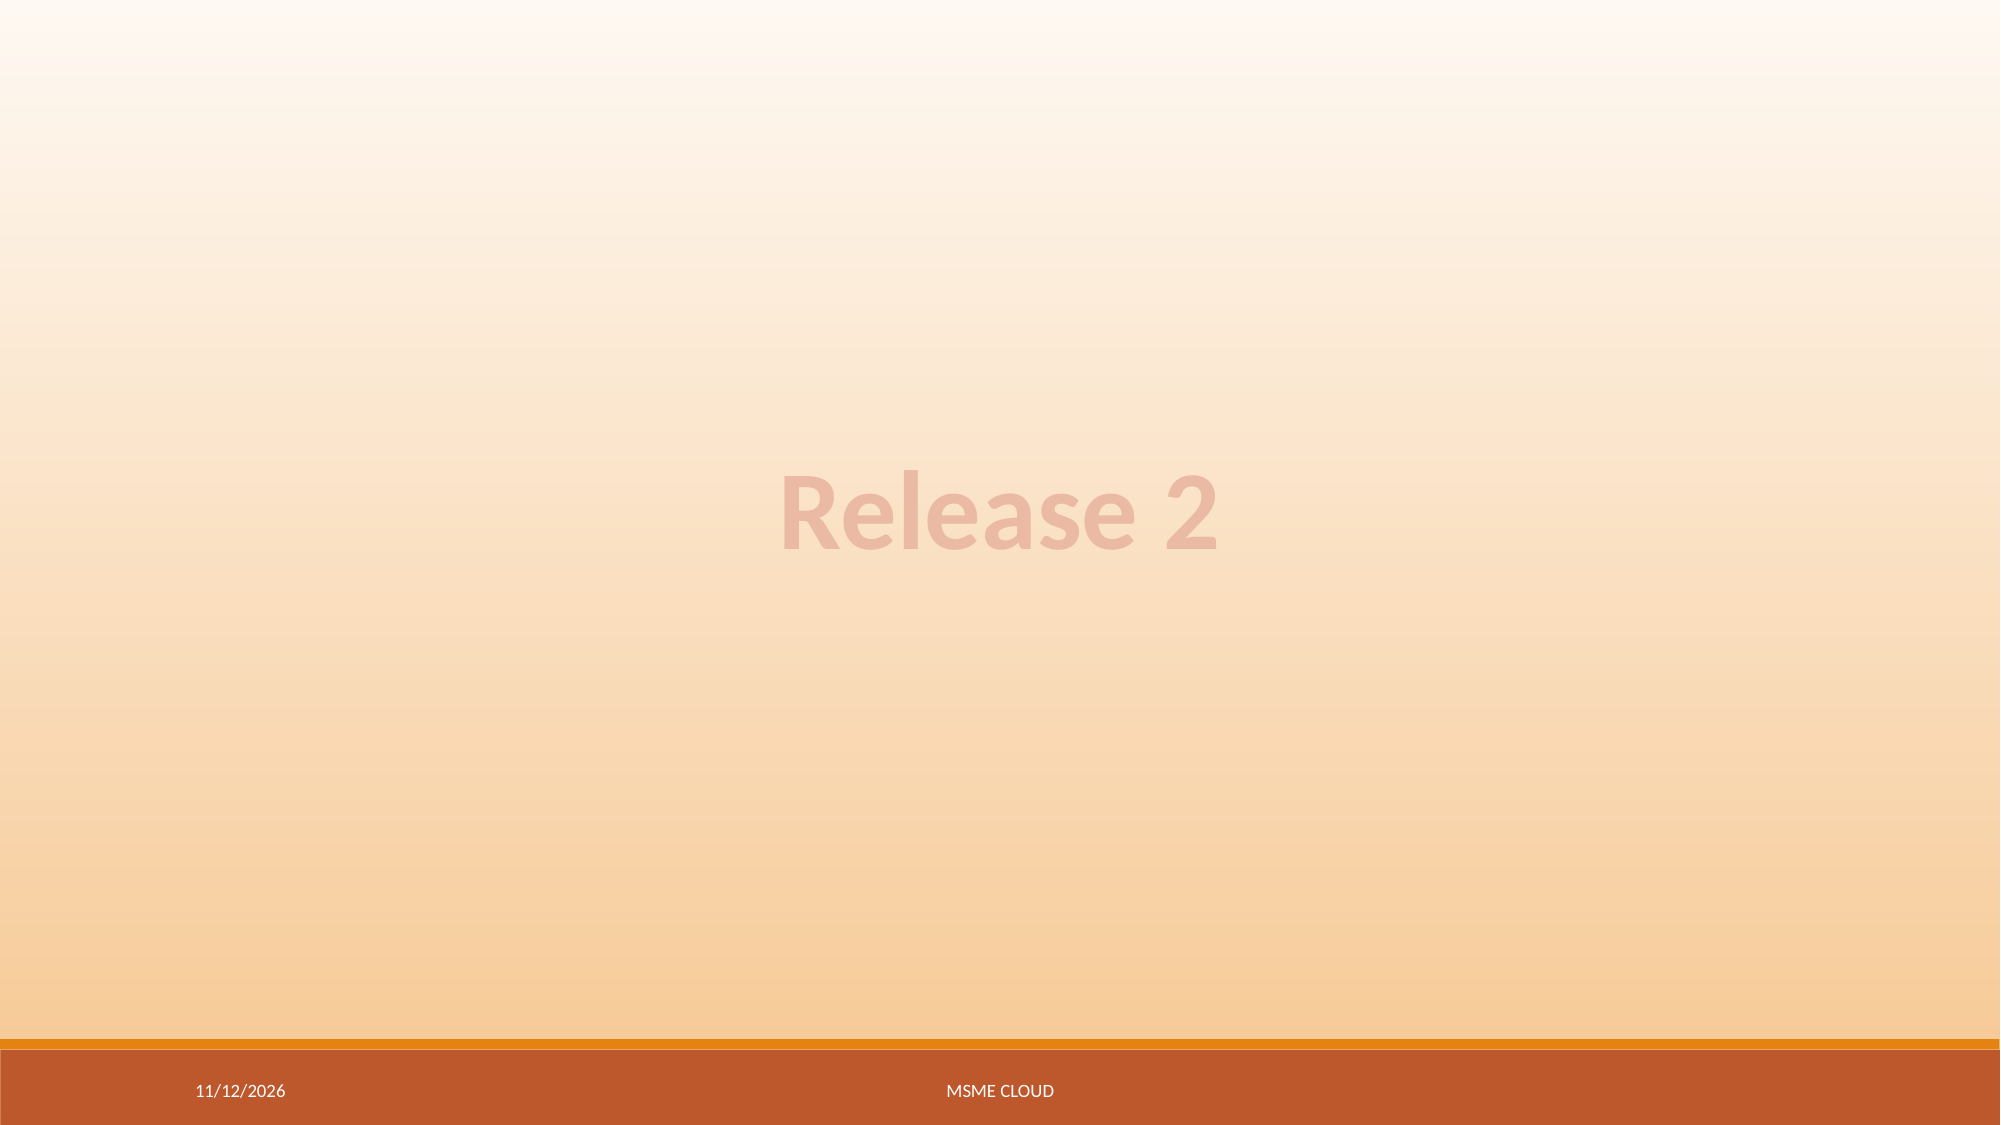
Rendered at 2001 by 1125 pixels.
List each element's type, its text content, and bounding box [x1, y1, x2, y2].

footer MSME Cloud [604, 1059, 1396, 1120]
text_box Release 2 [763, 430, 1237, 580]
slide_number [180, 1059, 586, 1120]
